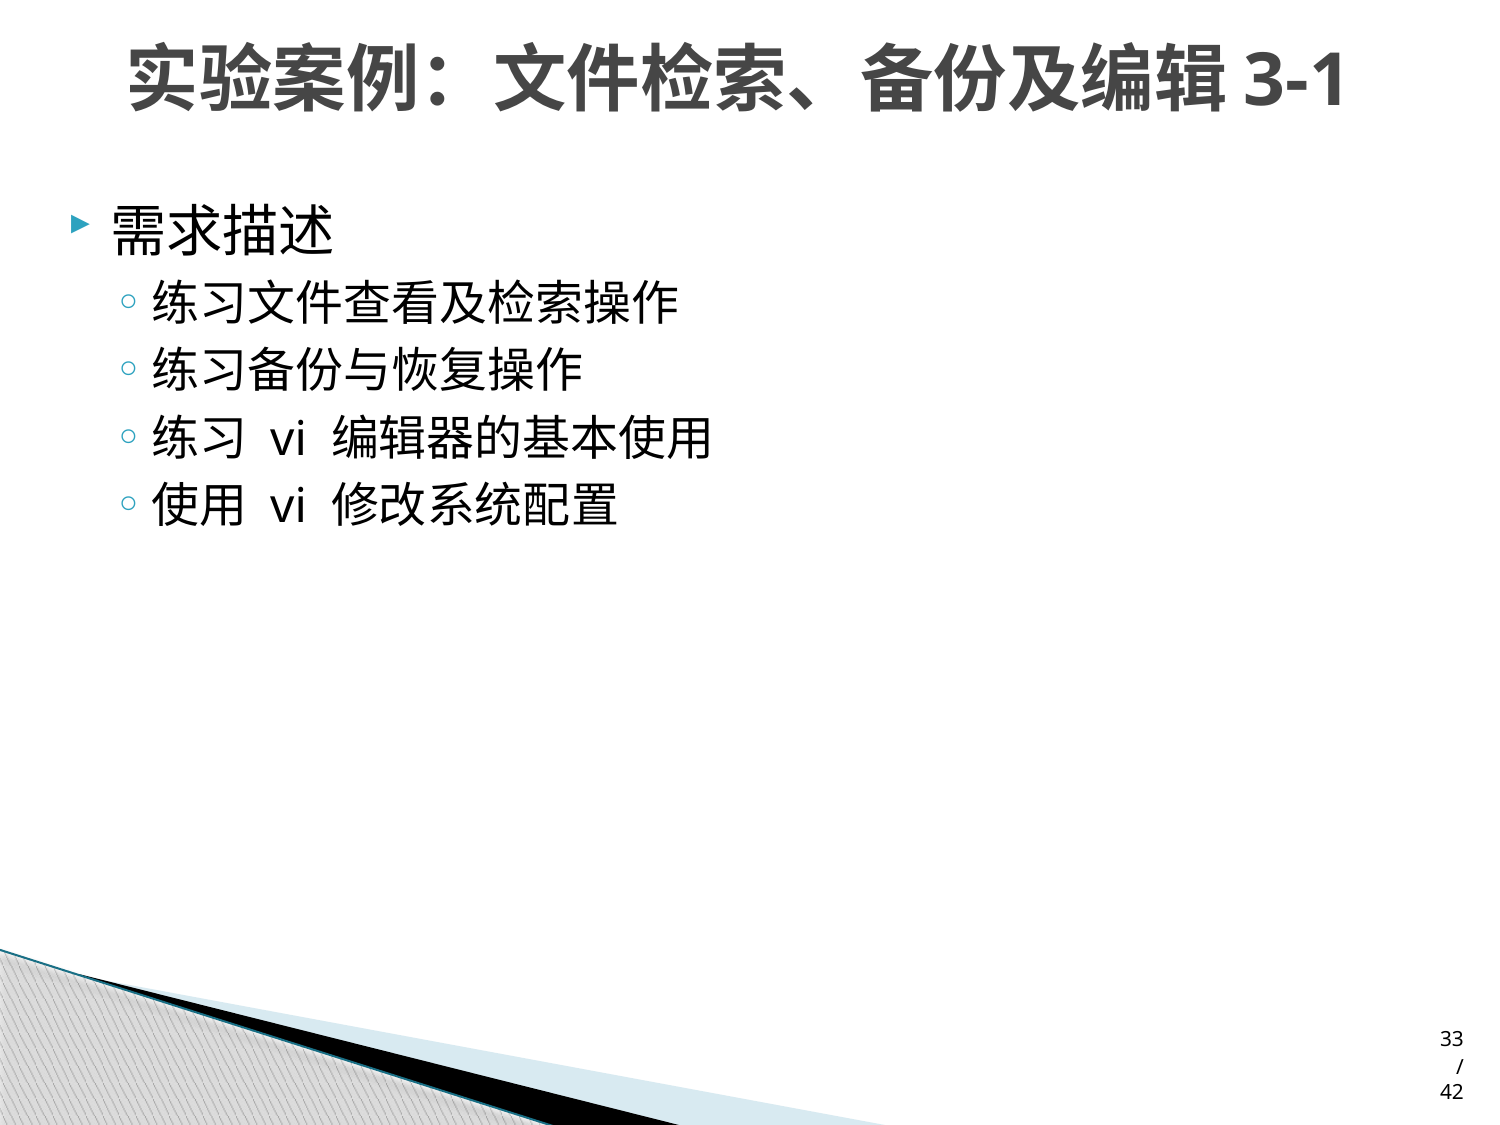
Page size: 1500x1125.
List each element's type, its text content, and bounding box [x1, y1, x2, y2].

title 实验案例：文件检索、备份及编辑3-1 [62, 23, 1500, 129]
list 需求描述 练习文件查看及检索操作 练习备份与恢复操作 练习 vi 编辑器的基本使用 使用 vi 修改系统配置 [35, 187, 1430, 1032]
slide_number /42 [1418, 1051, 1479, 1112]
